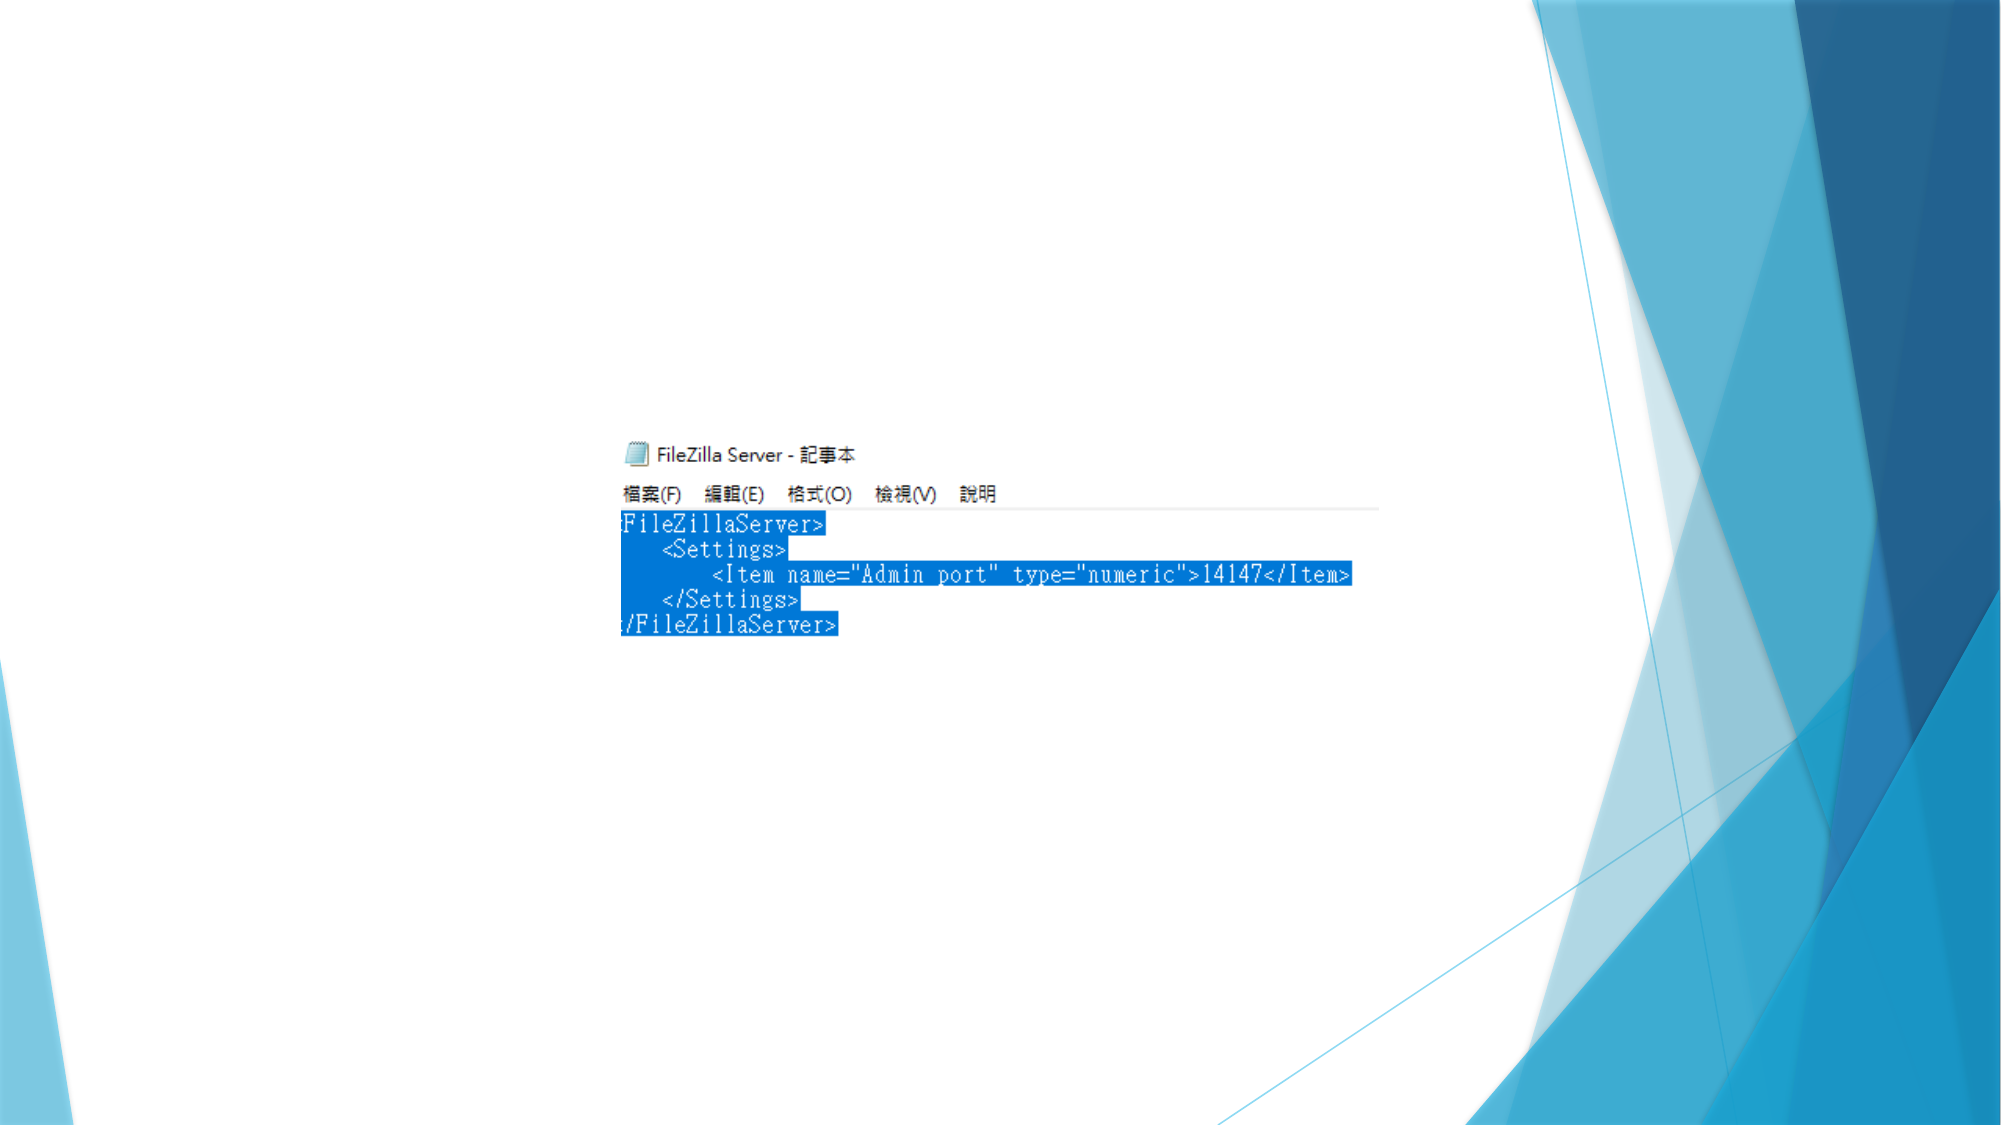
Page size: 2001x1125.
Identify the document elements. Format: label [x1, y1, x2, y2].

picture [621, 440, 1379, 685]
